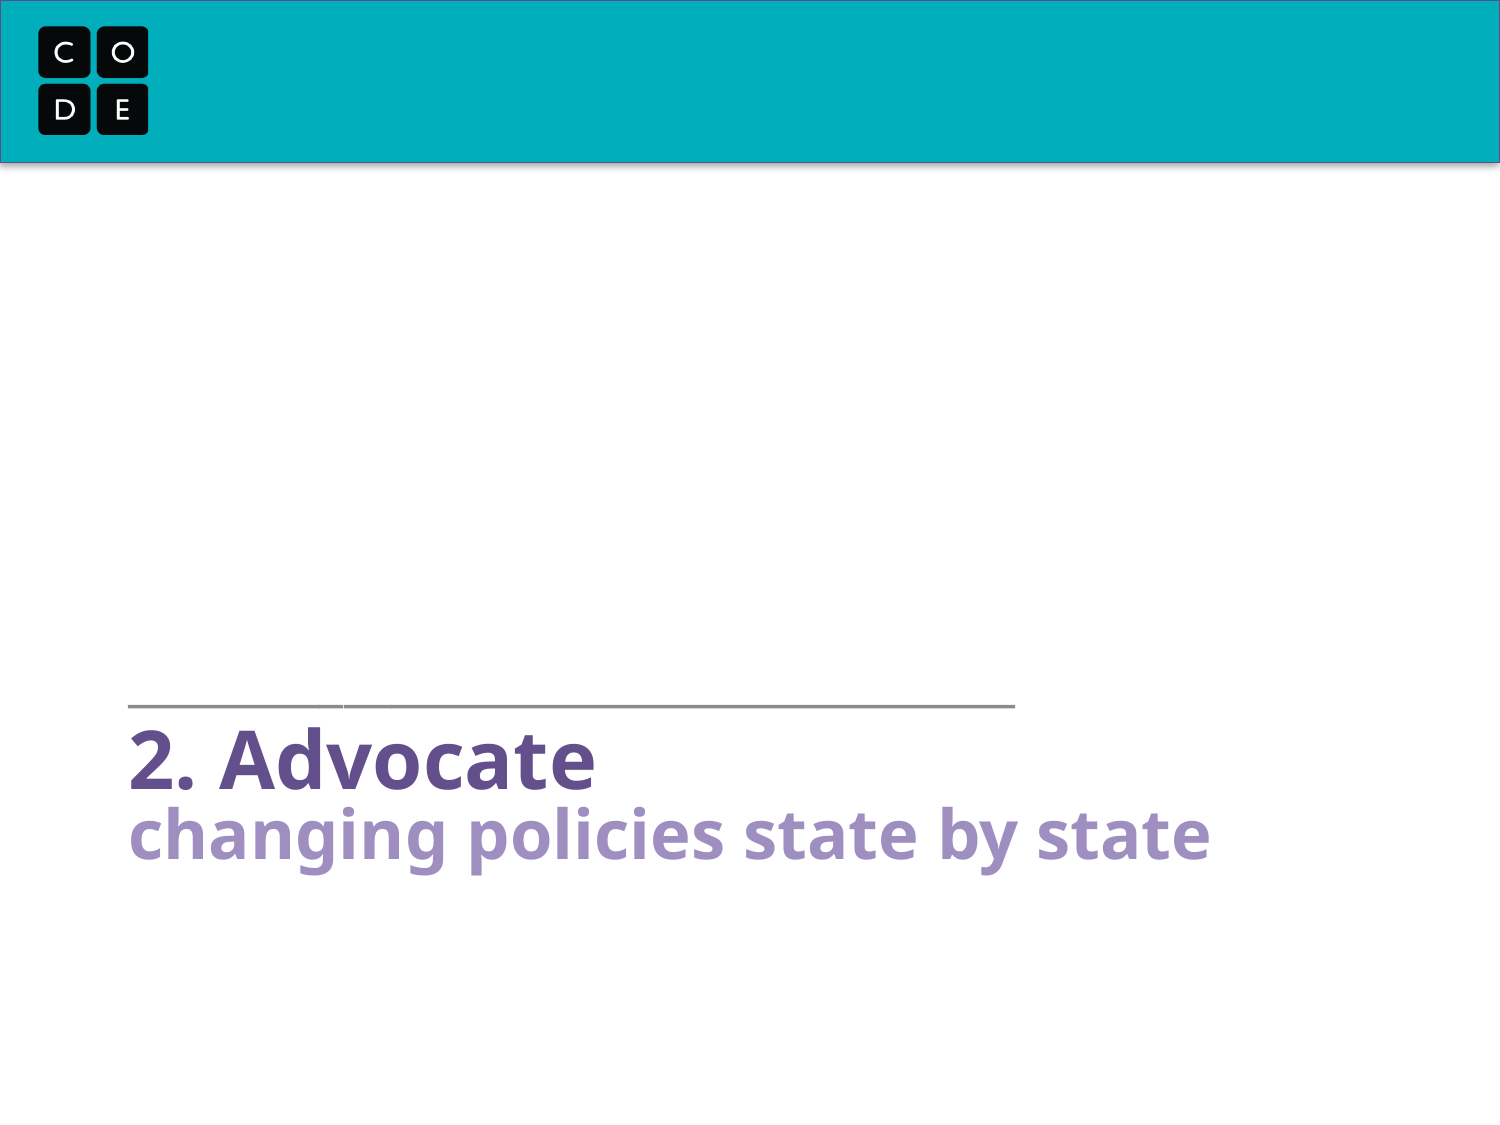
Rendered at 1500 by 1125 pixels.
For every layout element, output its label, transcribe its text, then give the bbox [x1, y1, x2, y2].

title 2. Advocate changing policies state by state [128, 723, 1404, 947]
list _____________________________________ [128, 476, 1404, 723]
